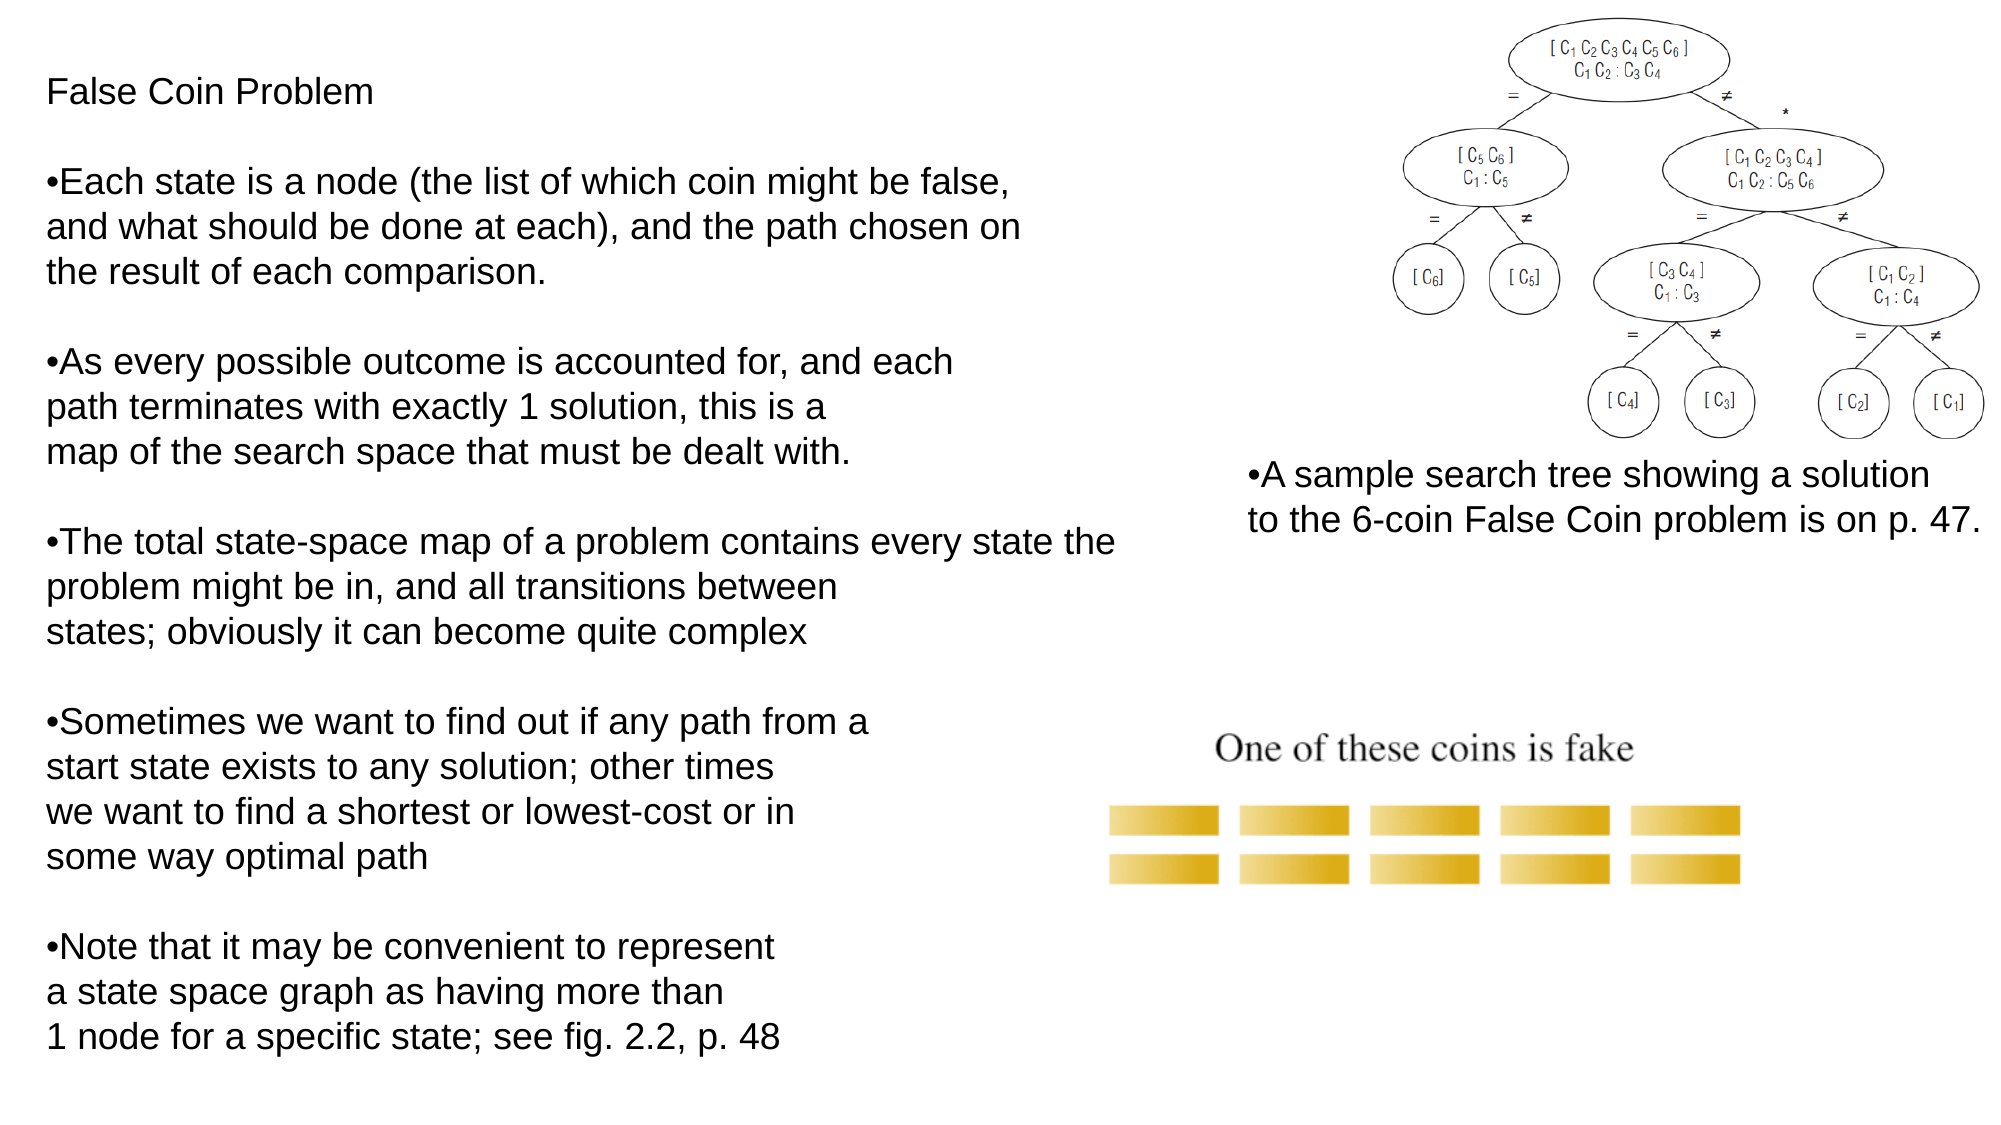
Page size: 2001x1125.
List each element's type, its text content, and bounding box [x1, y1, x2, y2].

picture [1379, 0, 2000, 447]
text_box •A sample search tree showing a solution to the 6-coin False Coin problem is on p. 47. [1232, 442, 2000, 548]
text_box False Coin Problem •Each state is a node (the list of which coin might be false, and what should be done at each), and the path chosen on the result of each comparison. •As every possible outcome is accounted for, and each path terminates with exactly 1 solution, this is a map of the search space that must be dealt with. •The total state-space map of a problem contains every state the problem might be in, and all transitions between states; obviously it can become quite complex •Sometimes we want to find out if any path from a start state exists to any solution; other times we want to find a shortest or lowest-cost or in some way optimal path •Note that it may be convenient to represent a state space graph as having more than 1 node for a specific state; see fig. 2.2, p. 48 [31, 59, 1699, 1065]
picture [904, 575, 1946, 1115]
